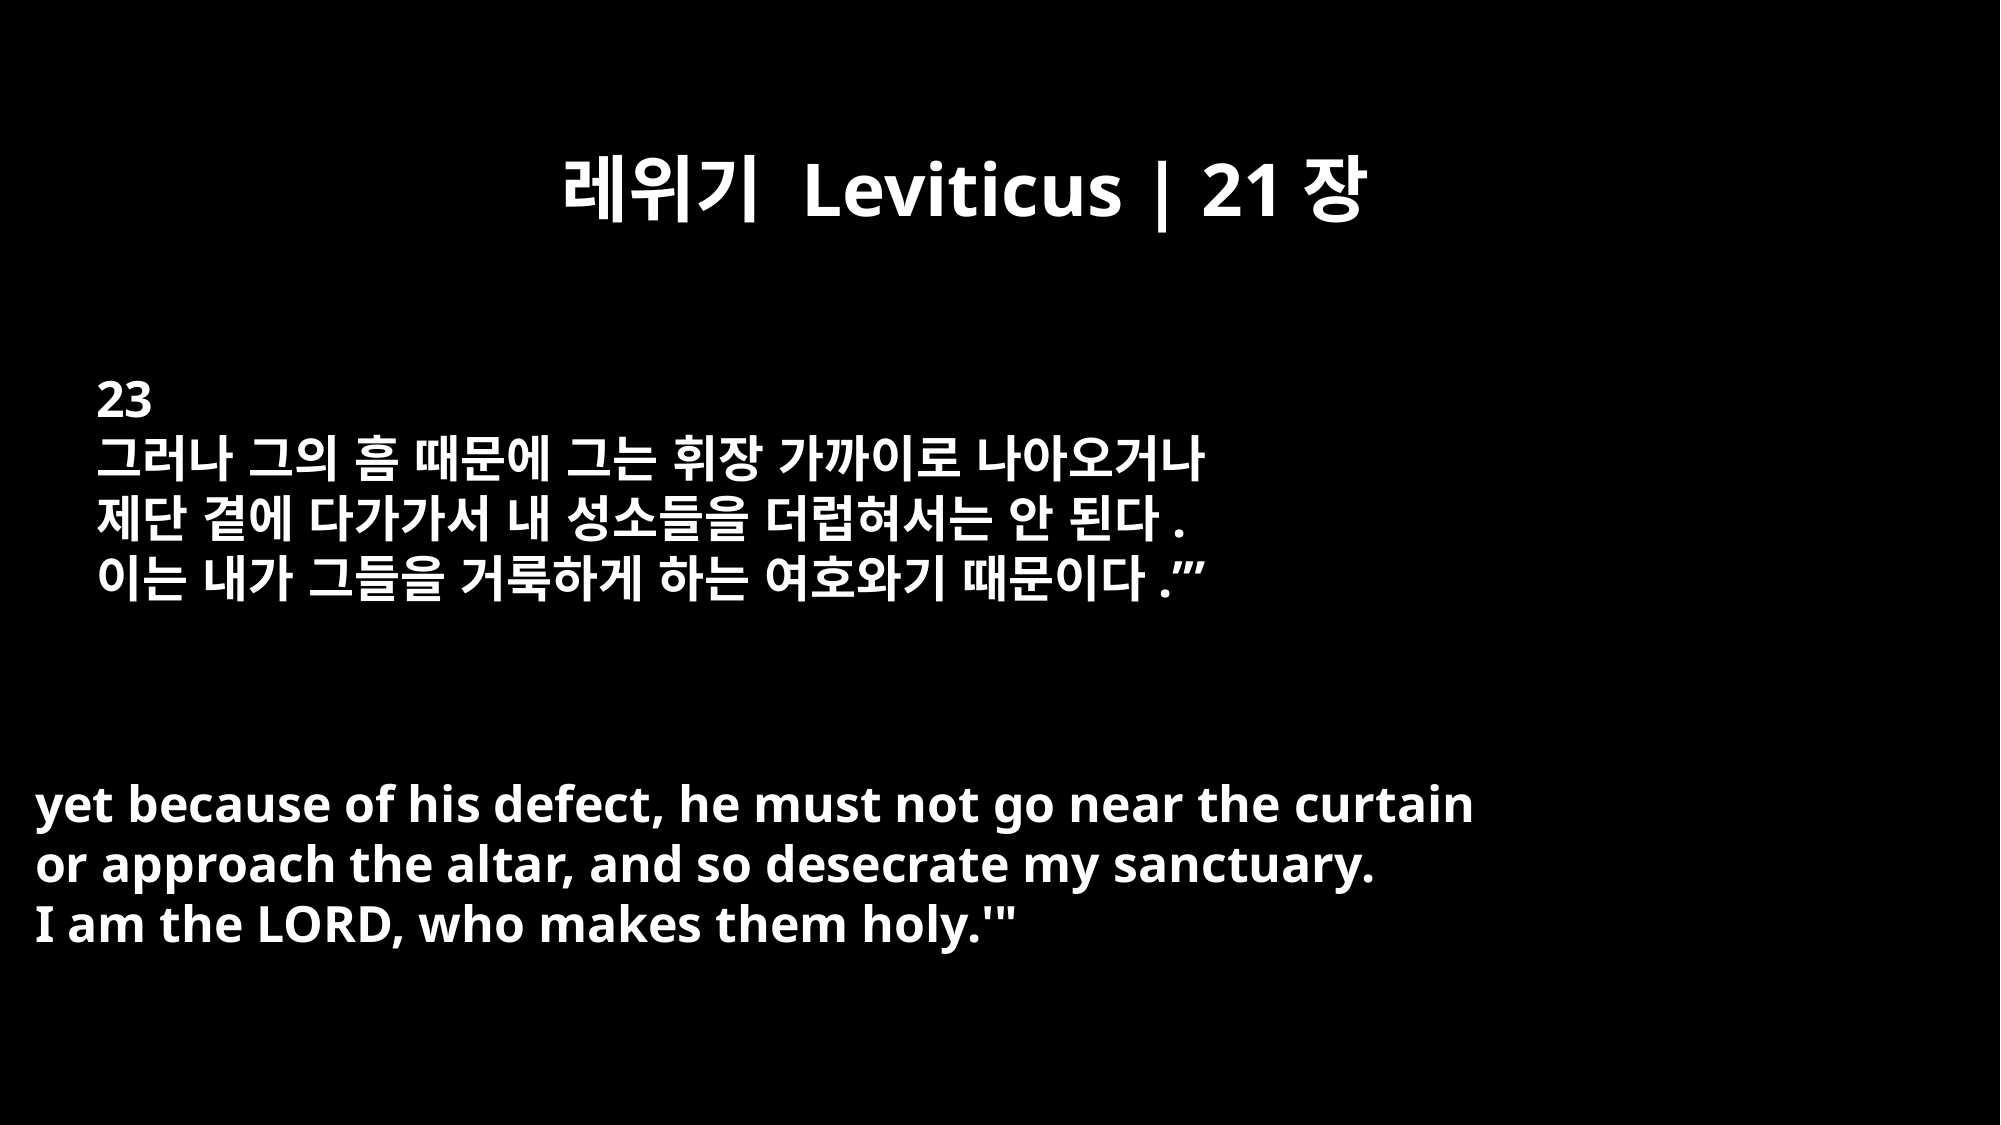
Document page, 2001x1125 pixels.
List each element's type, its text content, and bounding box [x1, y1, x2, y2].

text_box yet because of his defect, he must not go near the curtain or approach the altar, and so desecrate my sanctuary. I am the LORD, who makes them holy.'" [20, 764, 1504, 960]
text_box 23 그러나 그의 흠 때문에 그는 휘장 가까이로 나아오거나 제단 곁에 다가가서 내 성소들을 더럽혀서는 안 된다. 이는 내가 그들을 거룩하게 하는 여호와기 때문이다.’” [81, 359, 1236, 615]
text_box 레위기 Leviticus | 21장 [546, 136, 1386, 239]
